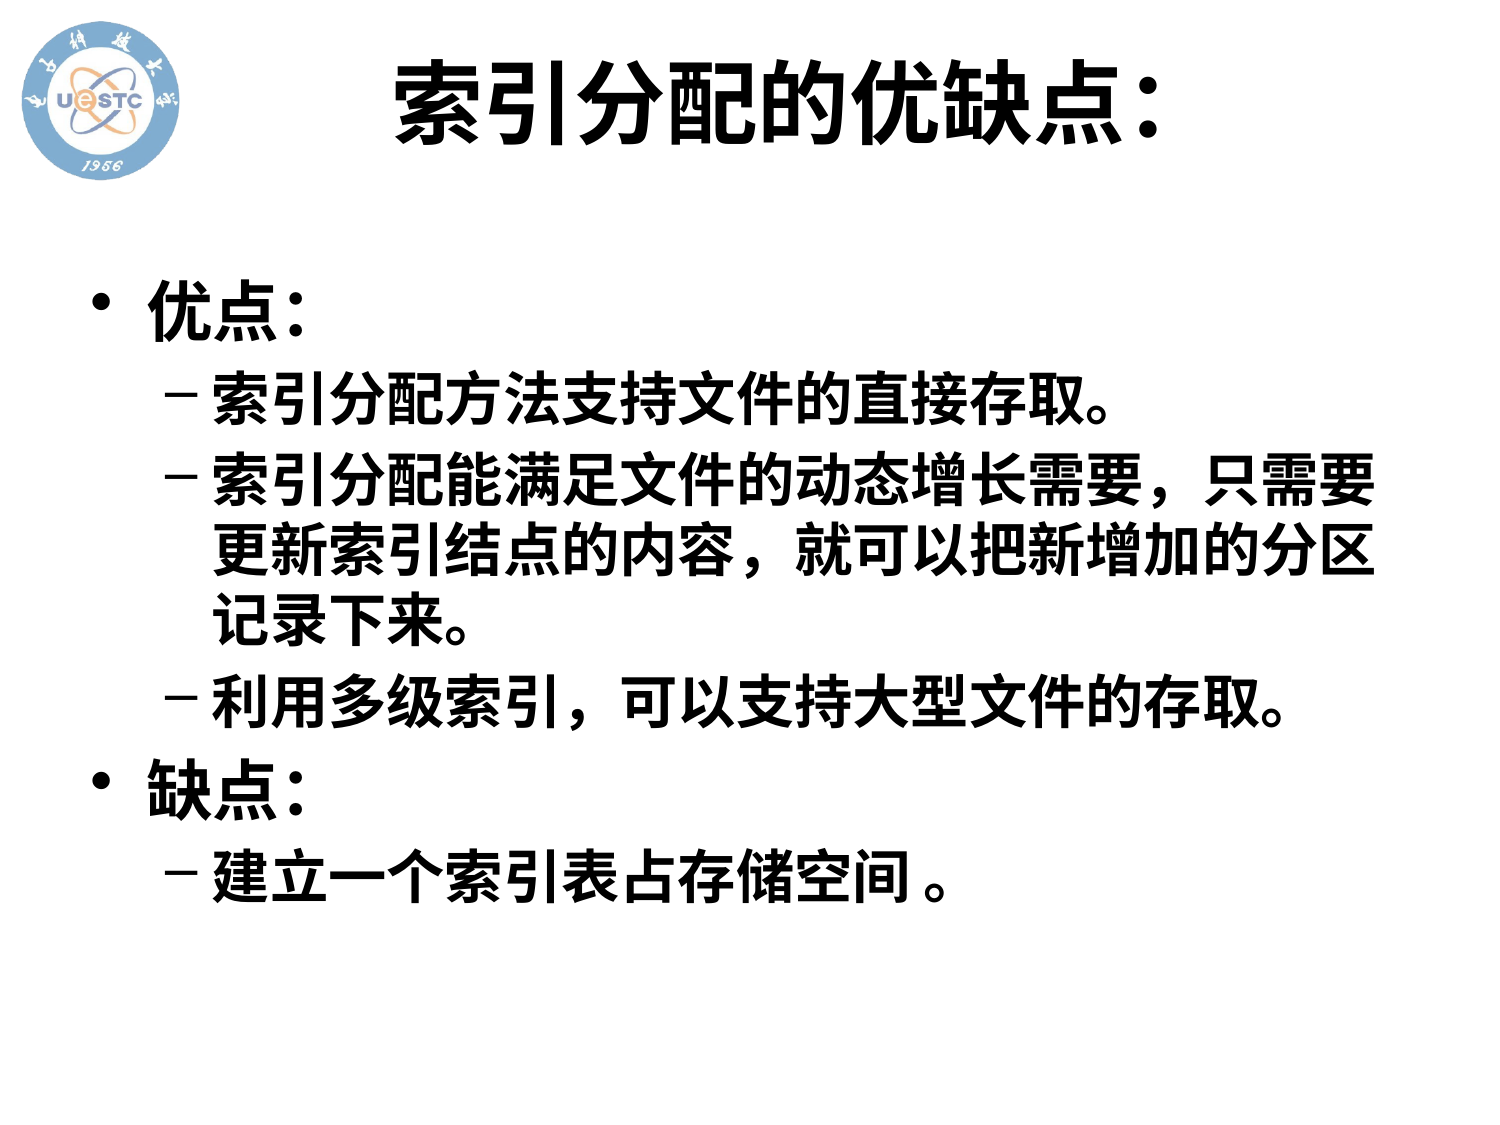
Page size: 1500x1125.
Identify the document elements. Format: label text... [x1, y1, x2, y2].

title 索引分配的优缺点： [183, 7, 1425, 195]
list 优点： 索引分配方法支持文件的直接存取。 索引分配能满足文件的动态增长需要，只需要更新索引结点的内容，就可以把新增加的分区记录下来。 利用多级索引，可以支持大型文件的存取。 缺点： 建立一个索引表占存储空间 。 [75, 262, 1425, 1005]
picture [0, 0, 200, 200]
